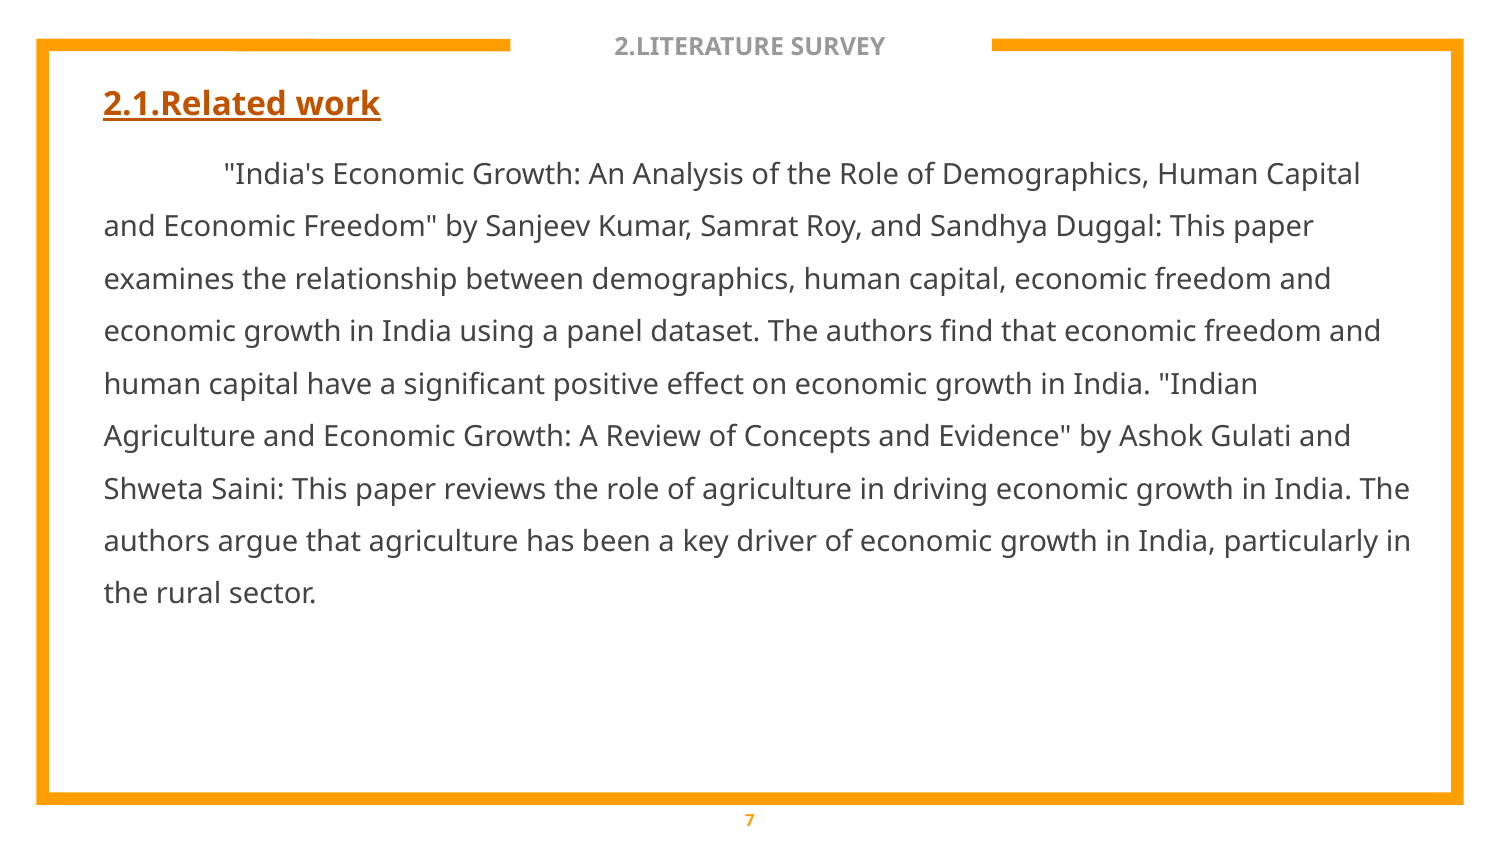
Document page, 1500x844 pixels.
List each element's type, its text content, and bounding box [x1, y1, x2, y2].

slide_number 7 [0, 798, 1500, 844]
text_box "India's Economic Growth: An Analysis of the Role of Demographics, Human Capital and Economic Freedom" by Sanjeev Kumar, Samrat Roy, and Sandhya Duggal: This paper examines the relationship between demographics, human capital, economic freedom and economic growth in India using a panel dataset. The authors find that economic freedom and human capital have a significant positive effect on economic growth in India. "Indian Agriculture and Economic Growth: A Review of Concepts and Evidence" by Ashok Gulati and Shweta Saini: This paper reviews the role of agriculture in driving economic growth in India. The authors argue that agriculture has been a key driver of economic growth in India, particularly in the rural sector. [88, 122, 1431, 783]
text_box 2.1.Related work [88, 75, 506, 130]
title 2.LITERATURE SURVEY [531, 16, 969, 76]
